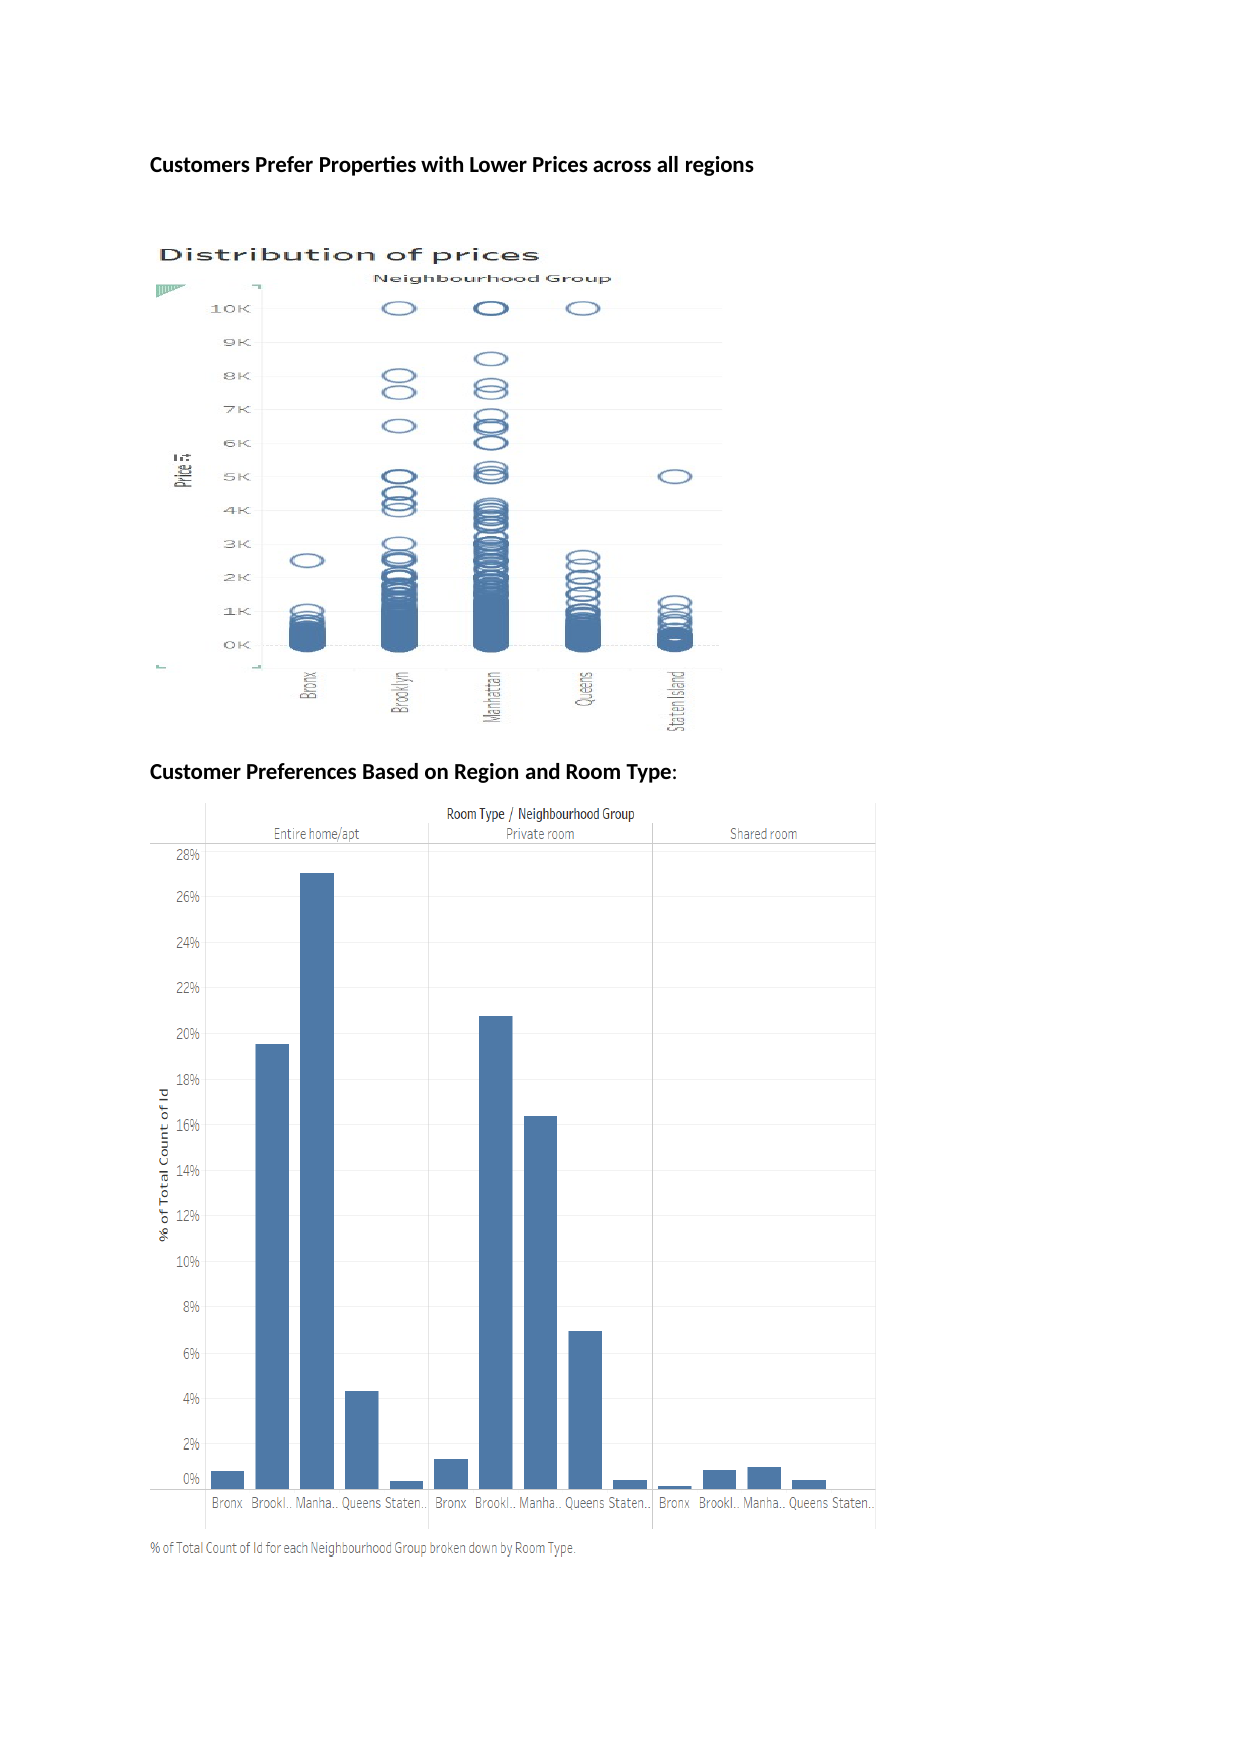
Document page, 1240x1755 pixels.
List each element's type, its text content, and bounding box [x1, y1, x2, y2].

text_box [150, 803, 876, 1557]
text_box Customers Prefer Properties with Lower Prices across all regions [147, 147, 762, 177]
text_box [156, 248, 723, 731]
text_box Customer Preferences Based on Region and Room Type: [147, 754, 686, 784]
